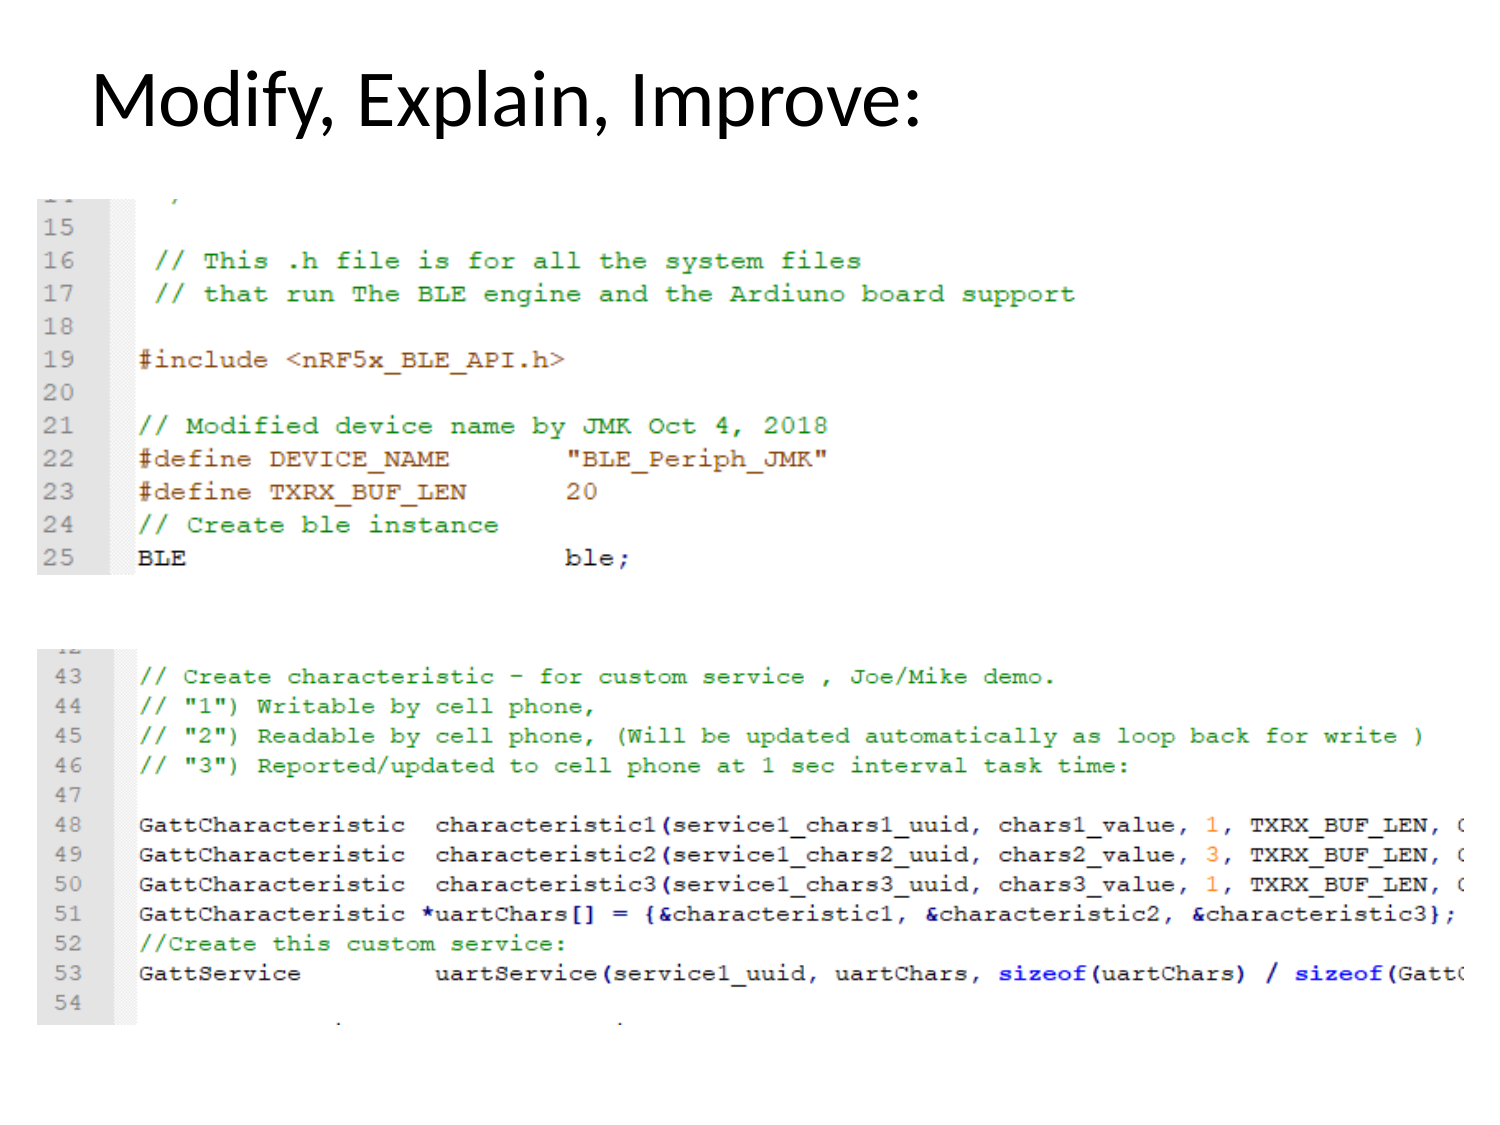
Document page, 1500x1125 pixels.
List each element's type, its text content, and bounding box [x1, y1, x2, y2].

title Modify, Explain, Improve: [75, 37, 1425, 150]
picture [37, 649, 1464, 1026]
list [37, 199, 1299, 576]
